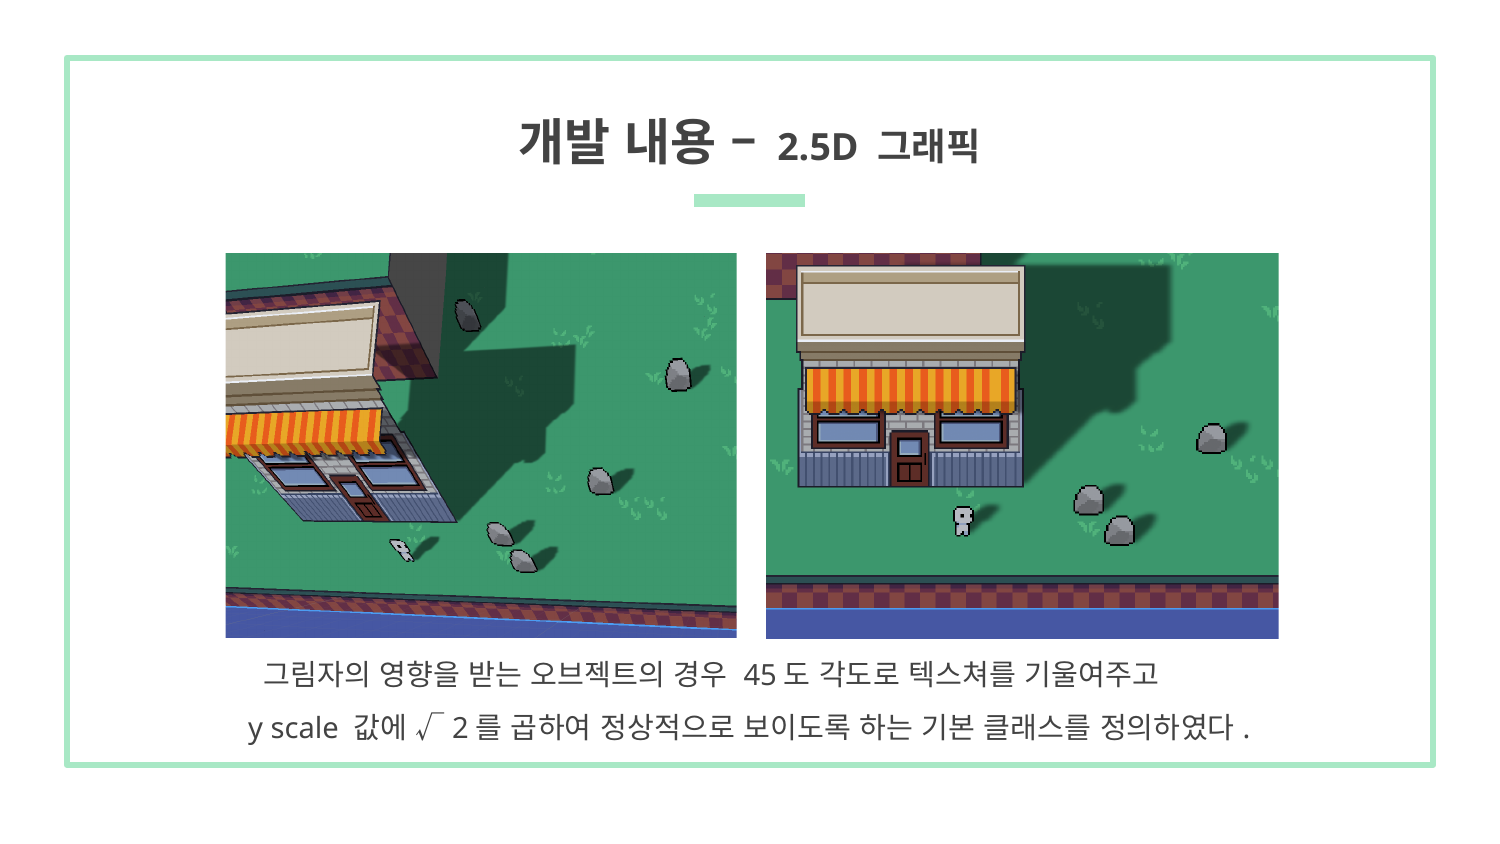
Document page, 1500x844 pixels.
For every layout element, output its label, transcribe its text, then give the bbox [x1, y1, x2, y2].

text_box [173, 61, 1328, 765]
text_box 그림자의 영향을 받는 오브젝트의 경우 45도 각도로 텍스쳐를 기울여주고 y scale 값에 √2를 곱하여 정상적으로 보이도록 하는 기본 클래스를 정의하였다. [233, 608, 1387, 774]
picture [765, 253, 1279, 639]
title 개발 내용 – 2.5D 그래픽 [0, 35, 1500, 186]
picture [225, 253, 737, 638]
